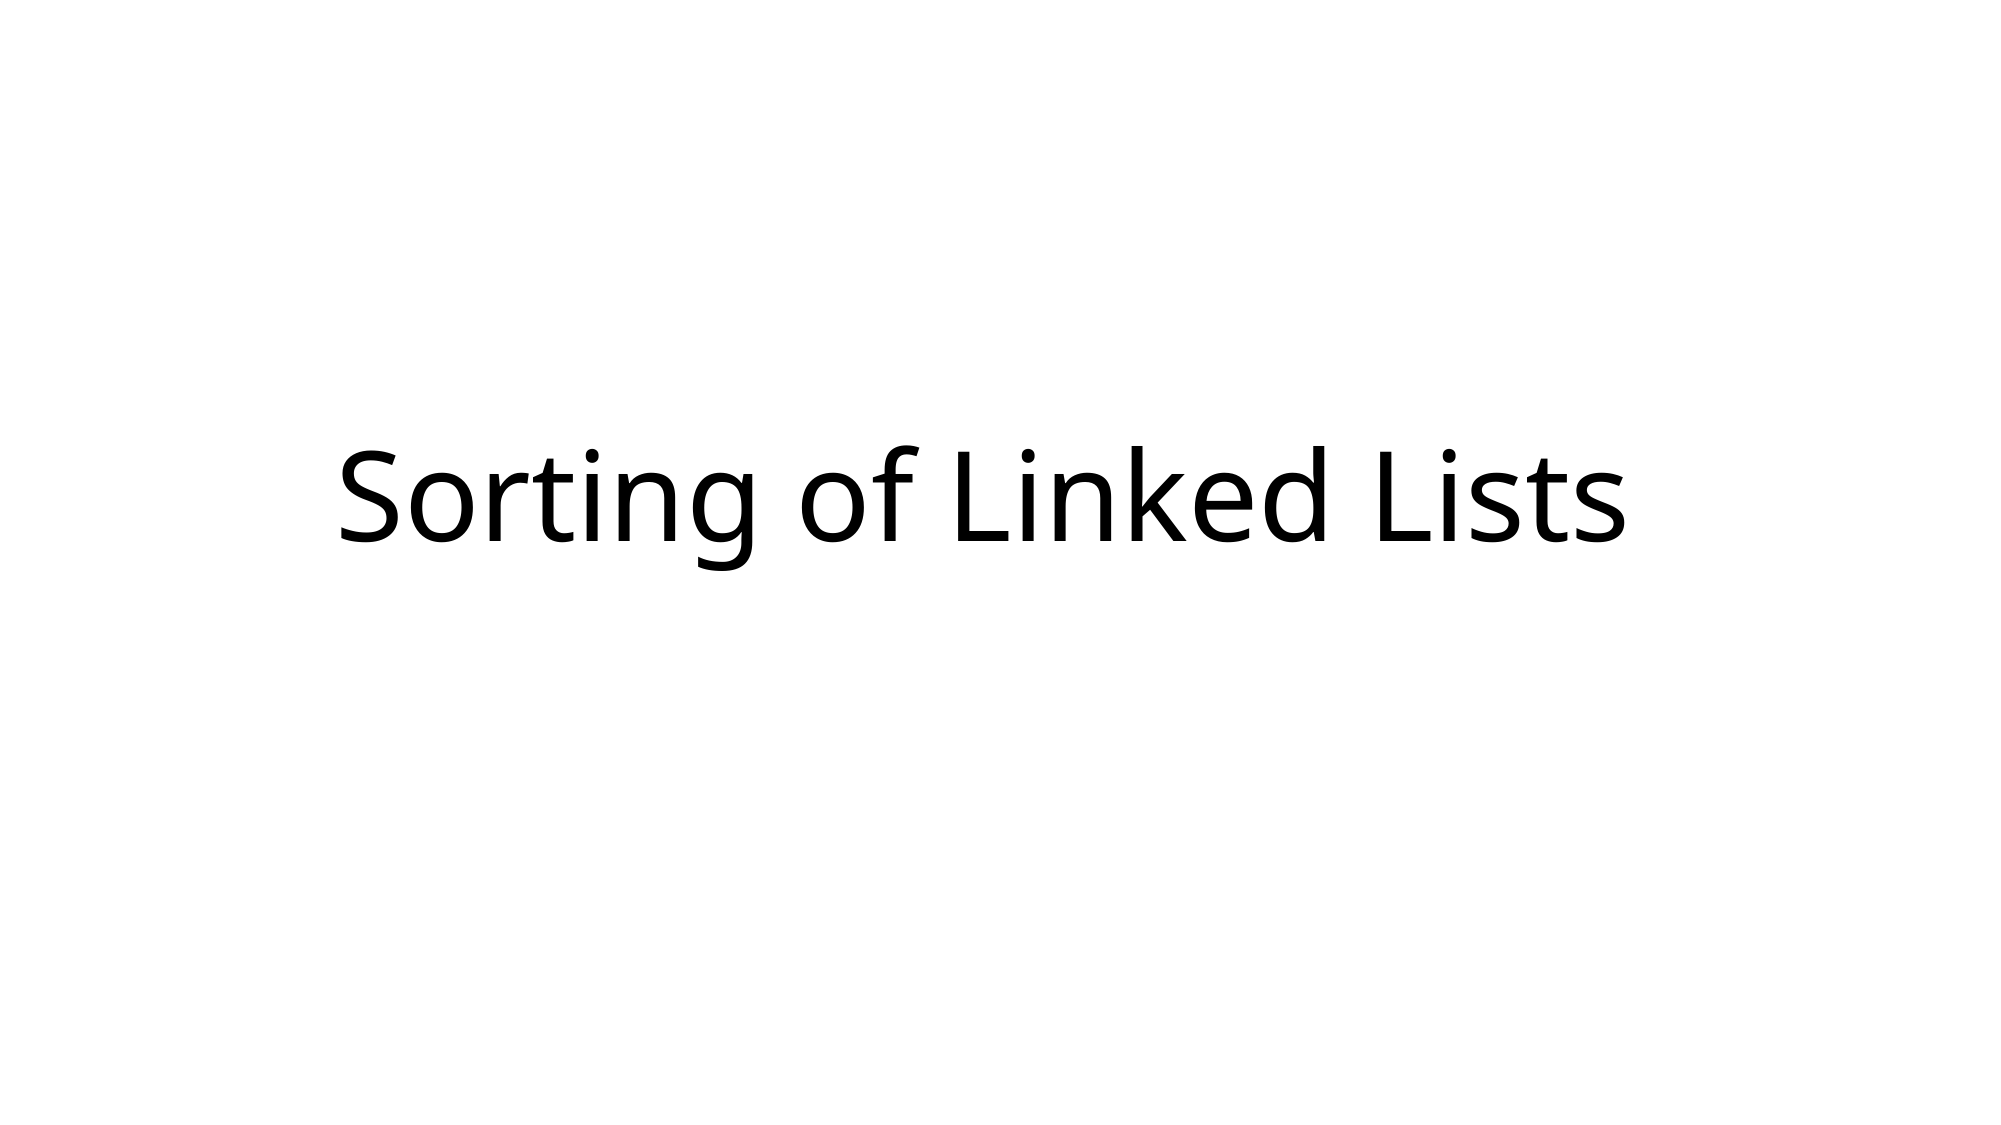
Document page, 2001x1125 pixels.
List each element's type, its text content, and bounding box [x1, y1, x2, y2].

title Sorting of Linked Lists [249, 184, 1750, 576]
